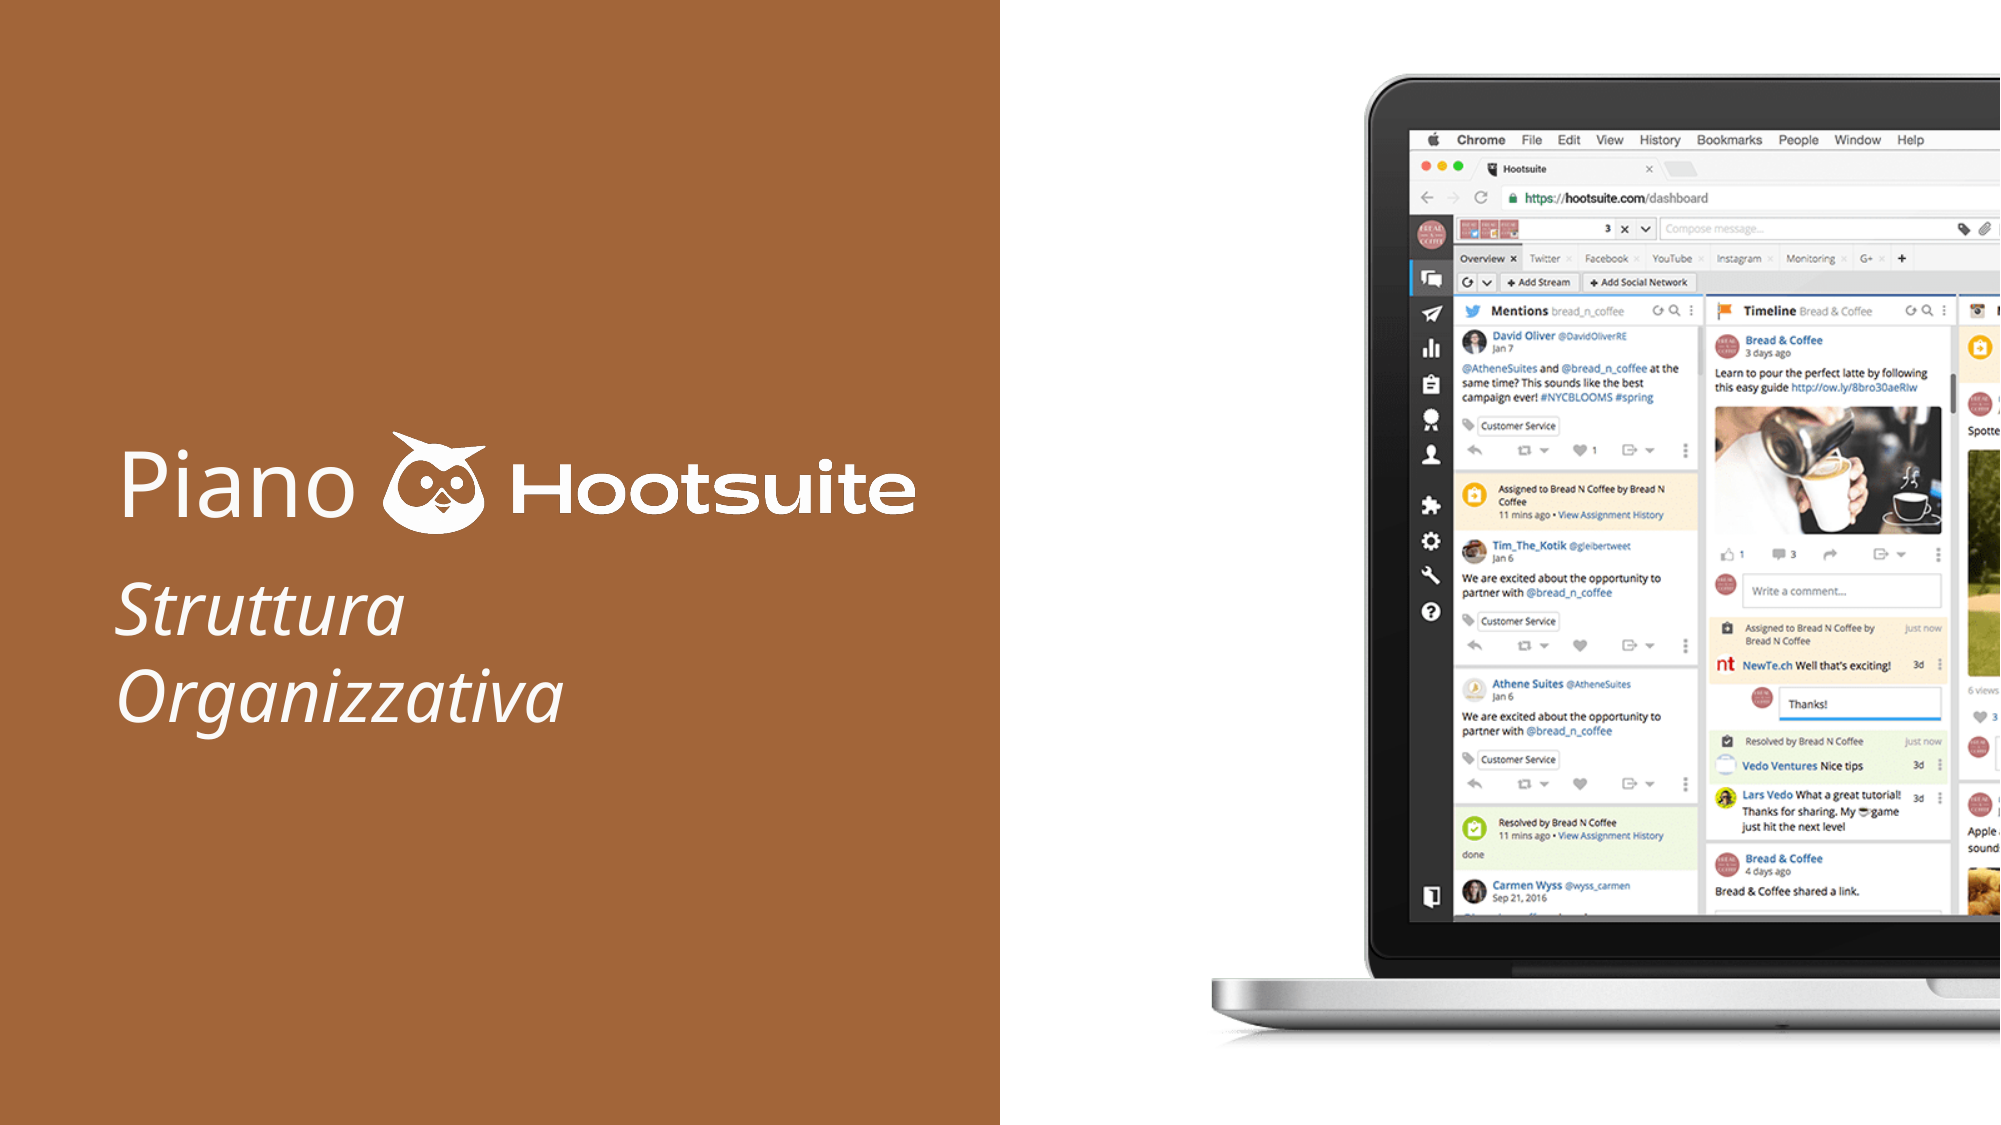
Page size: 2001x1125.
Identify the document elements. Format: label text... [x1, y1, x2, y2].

picture [1167, 0, 2000, 1125]
picture [378, 330, 920, 635]
text_box [0, 0, 1001, 1125]
text_box Struttura Organizzativa [114, 562, 832, 738]
text_box Piano [101, 431, 378, 534]
